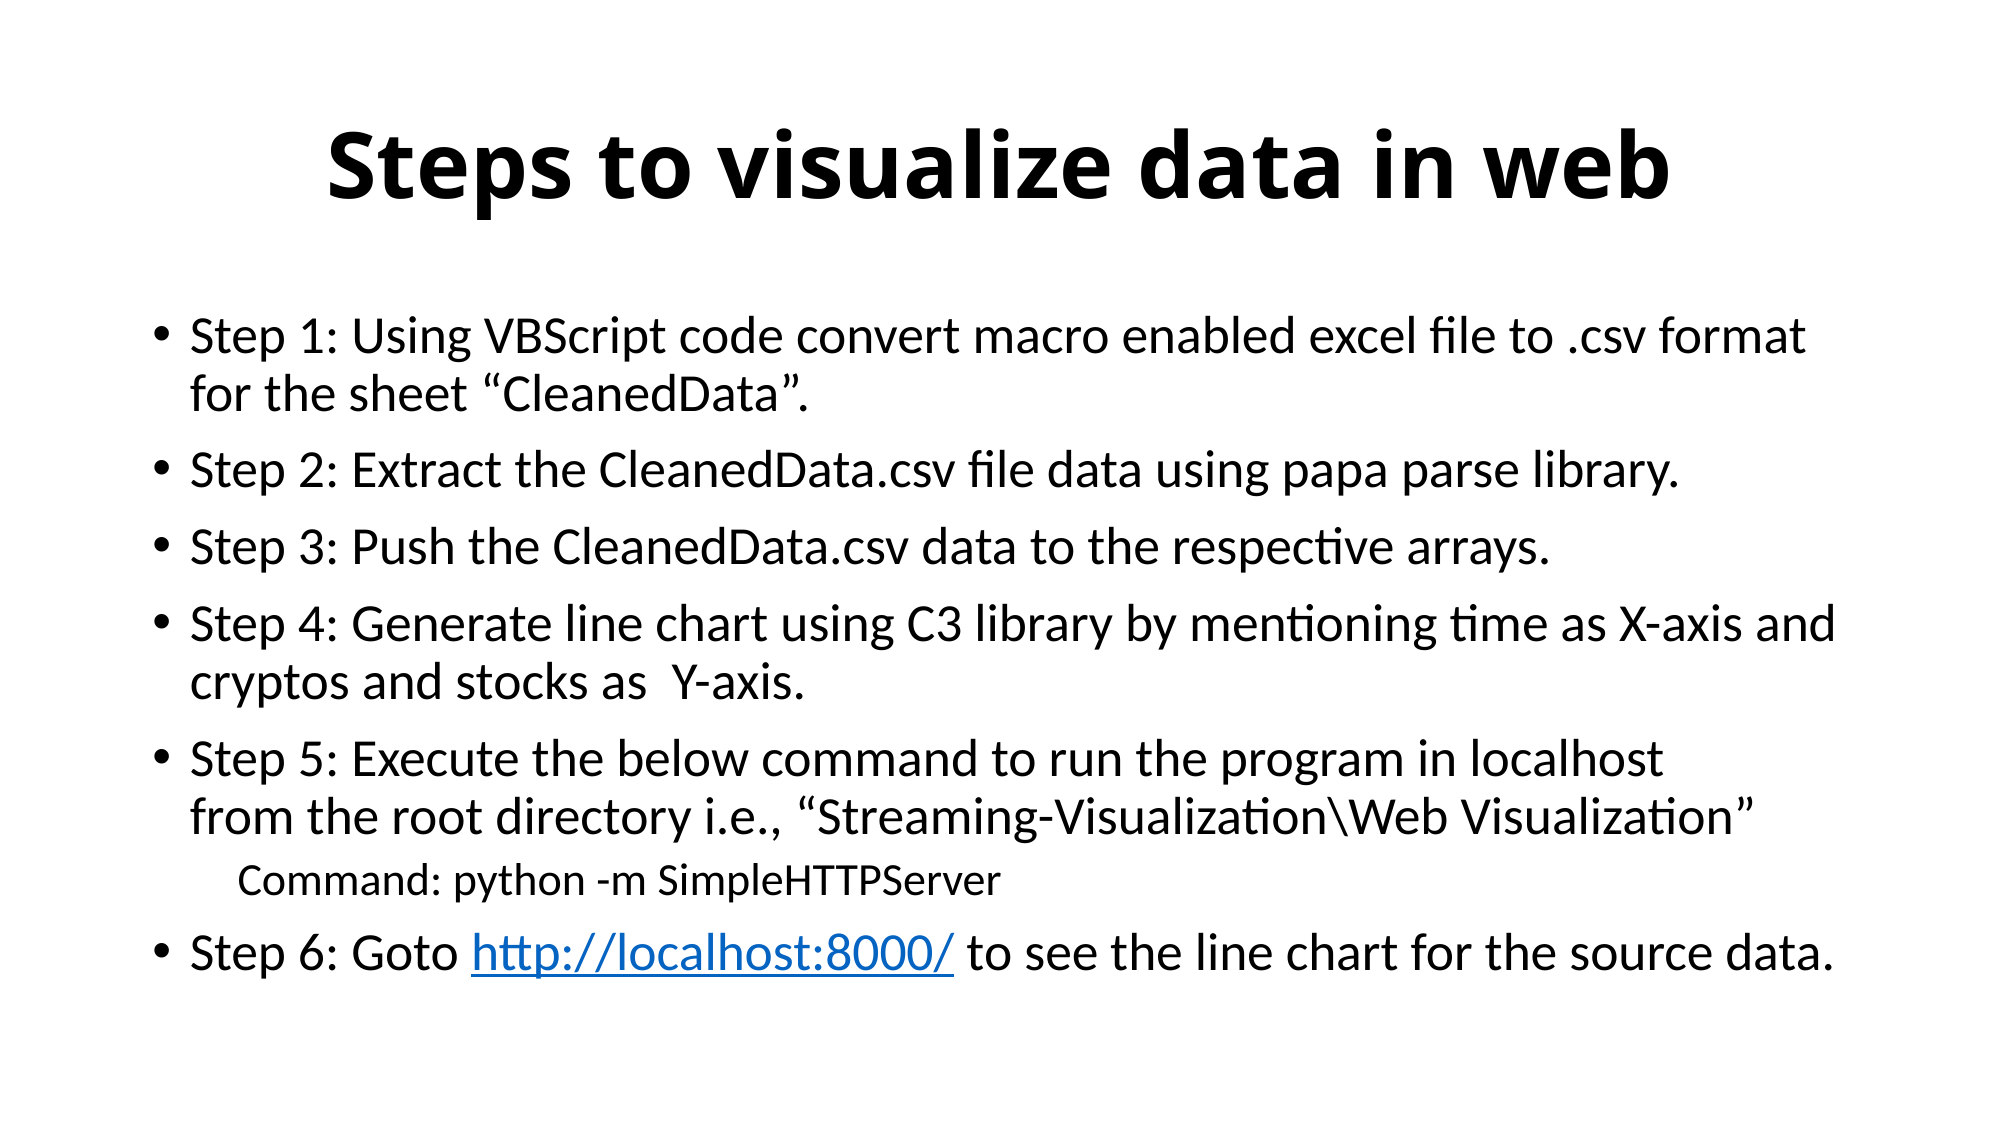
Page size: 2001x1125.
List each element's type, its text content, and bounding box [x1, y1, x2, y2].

title Steps to visualize data in web [137, 59, 1863, 278]
list Step 1: Using VBScript code convert macro enabled excel file to .csv format for the sheet “CleanedData”. Step 2: Extract the CleanedData.csv file data using papa parse library. Step 3: Push the CleanedData.csv data to the respective arrays. Step 4: Generate line chart using C3 library by mentioning time as X-axis and cryptos and stocks as Y-axis. Step 5: Execute the below command to run the program in localhost from the root directory i.e., “Streaming-Visualization\Web Visualization” Command: python -m SimpleHTTPServer Step 6: Goto http://localhost:8000/ to see the line chart for the source data. [137, 299, 1863, 1014]
